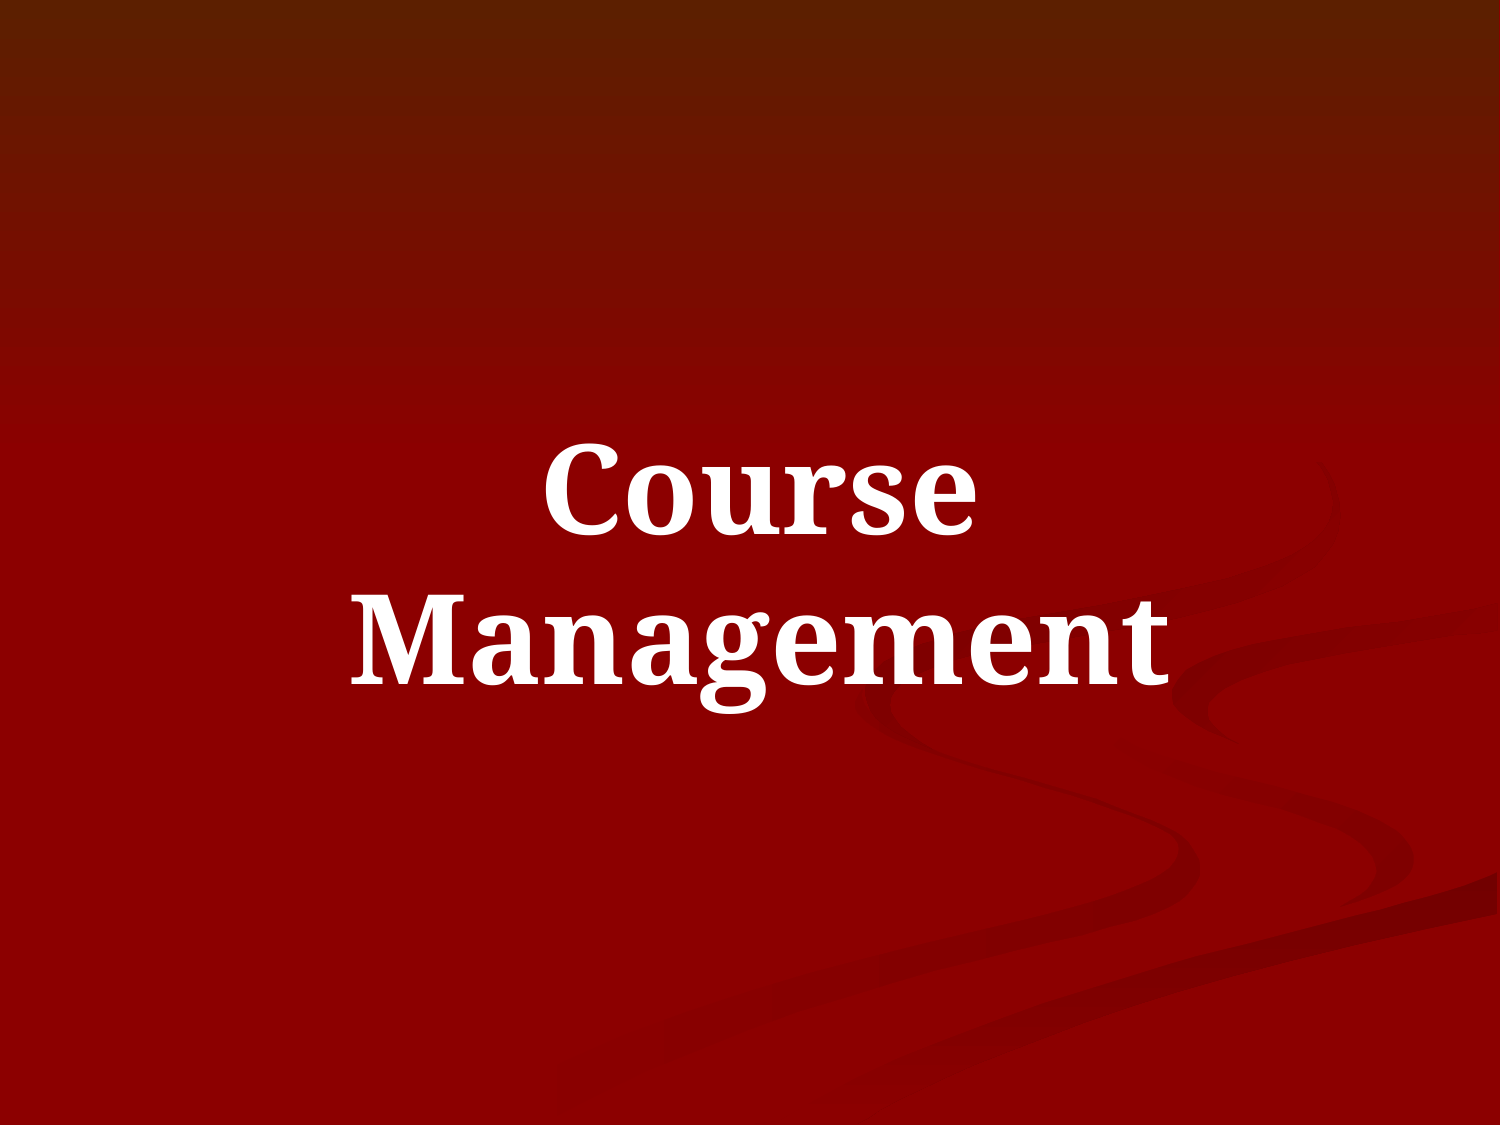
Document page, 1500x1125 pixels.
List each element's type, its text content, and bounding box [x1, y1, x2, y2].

text_box Course Management [137, 402, 1383, 717]
